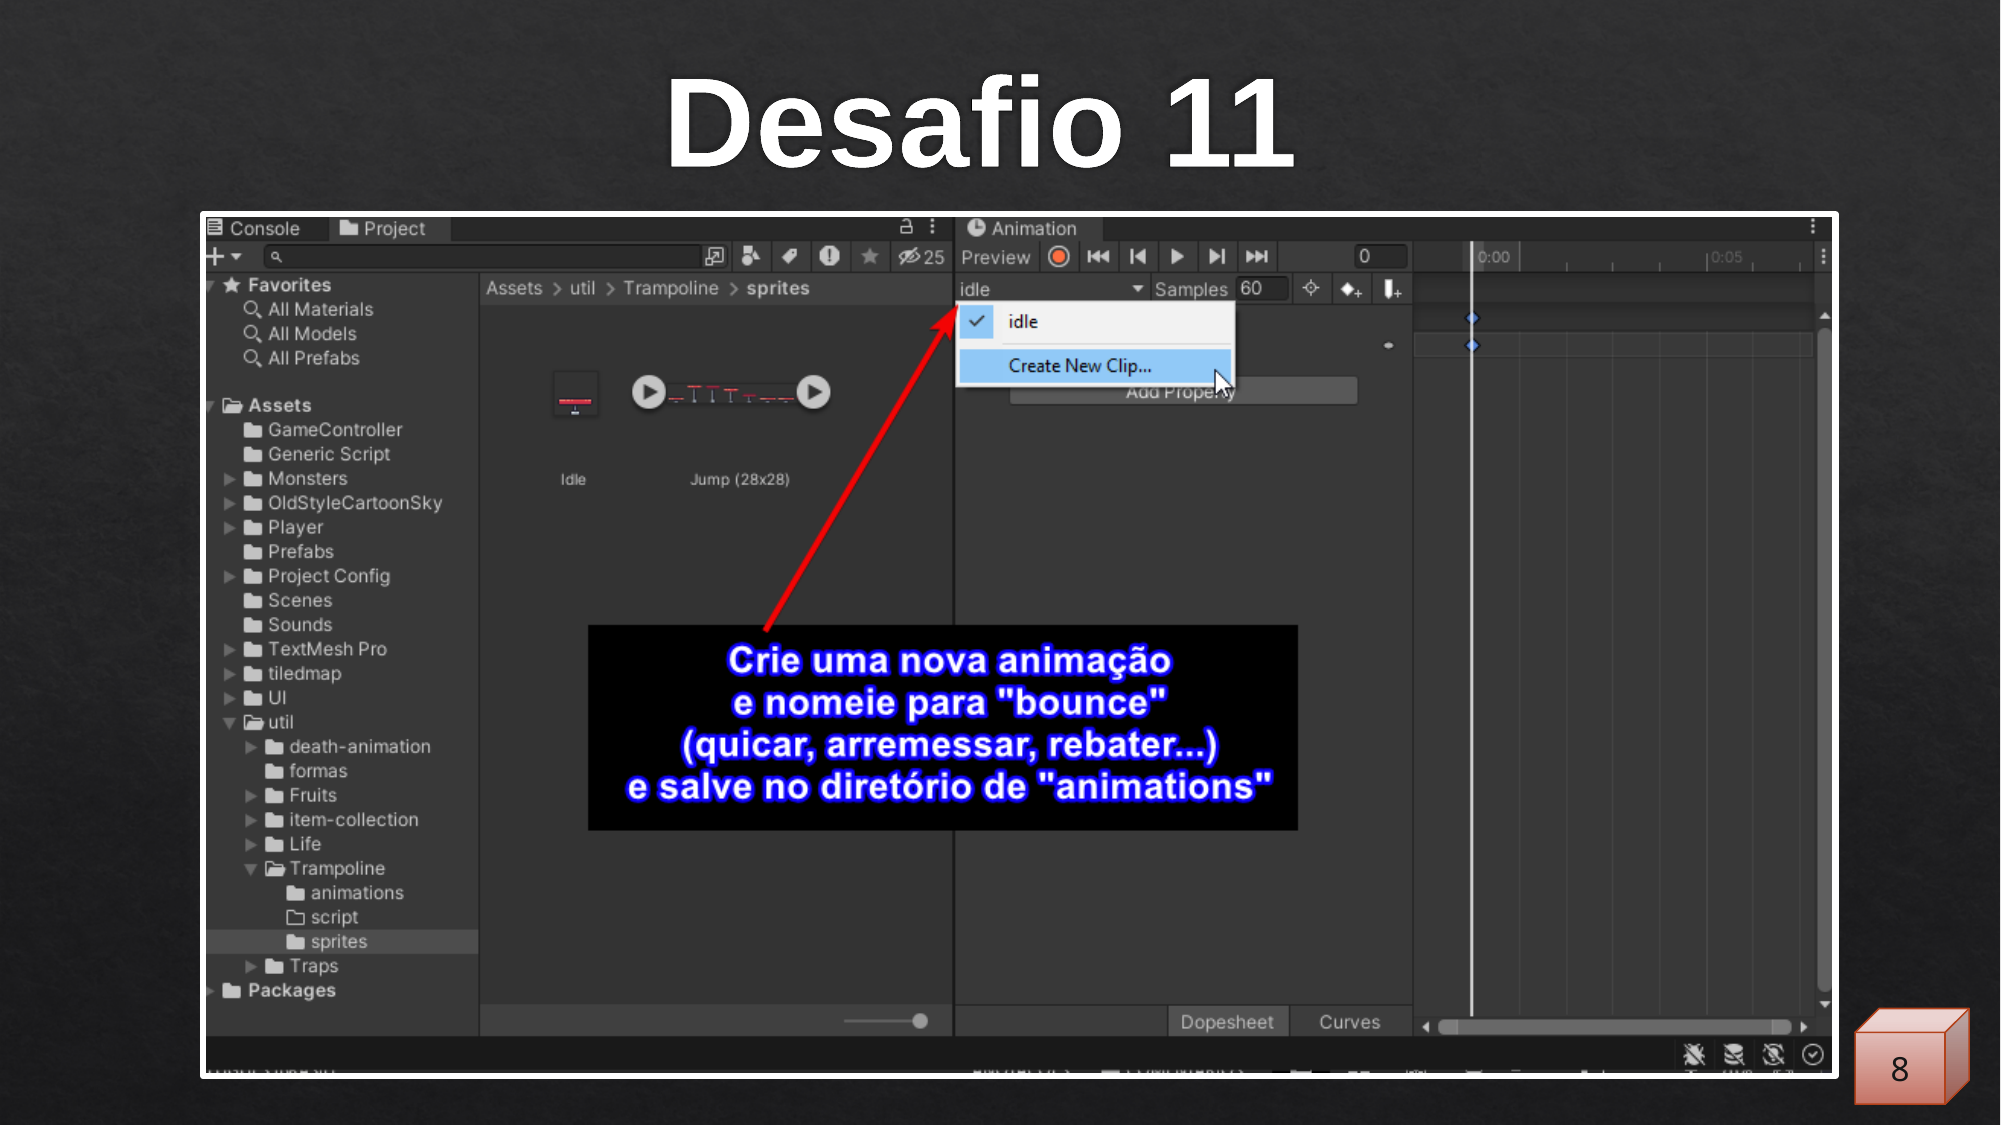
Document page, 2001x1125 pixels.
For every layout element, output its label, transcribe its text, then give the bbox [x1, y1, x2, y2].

text_box 8 [1854, 1007, 1970, 1105]
title Desafio 11 [206, 30, 1755, 200]
picture [205, 217, 1833, 1074]
